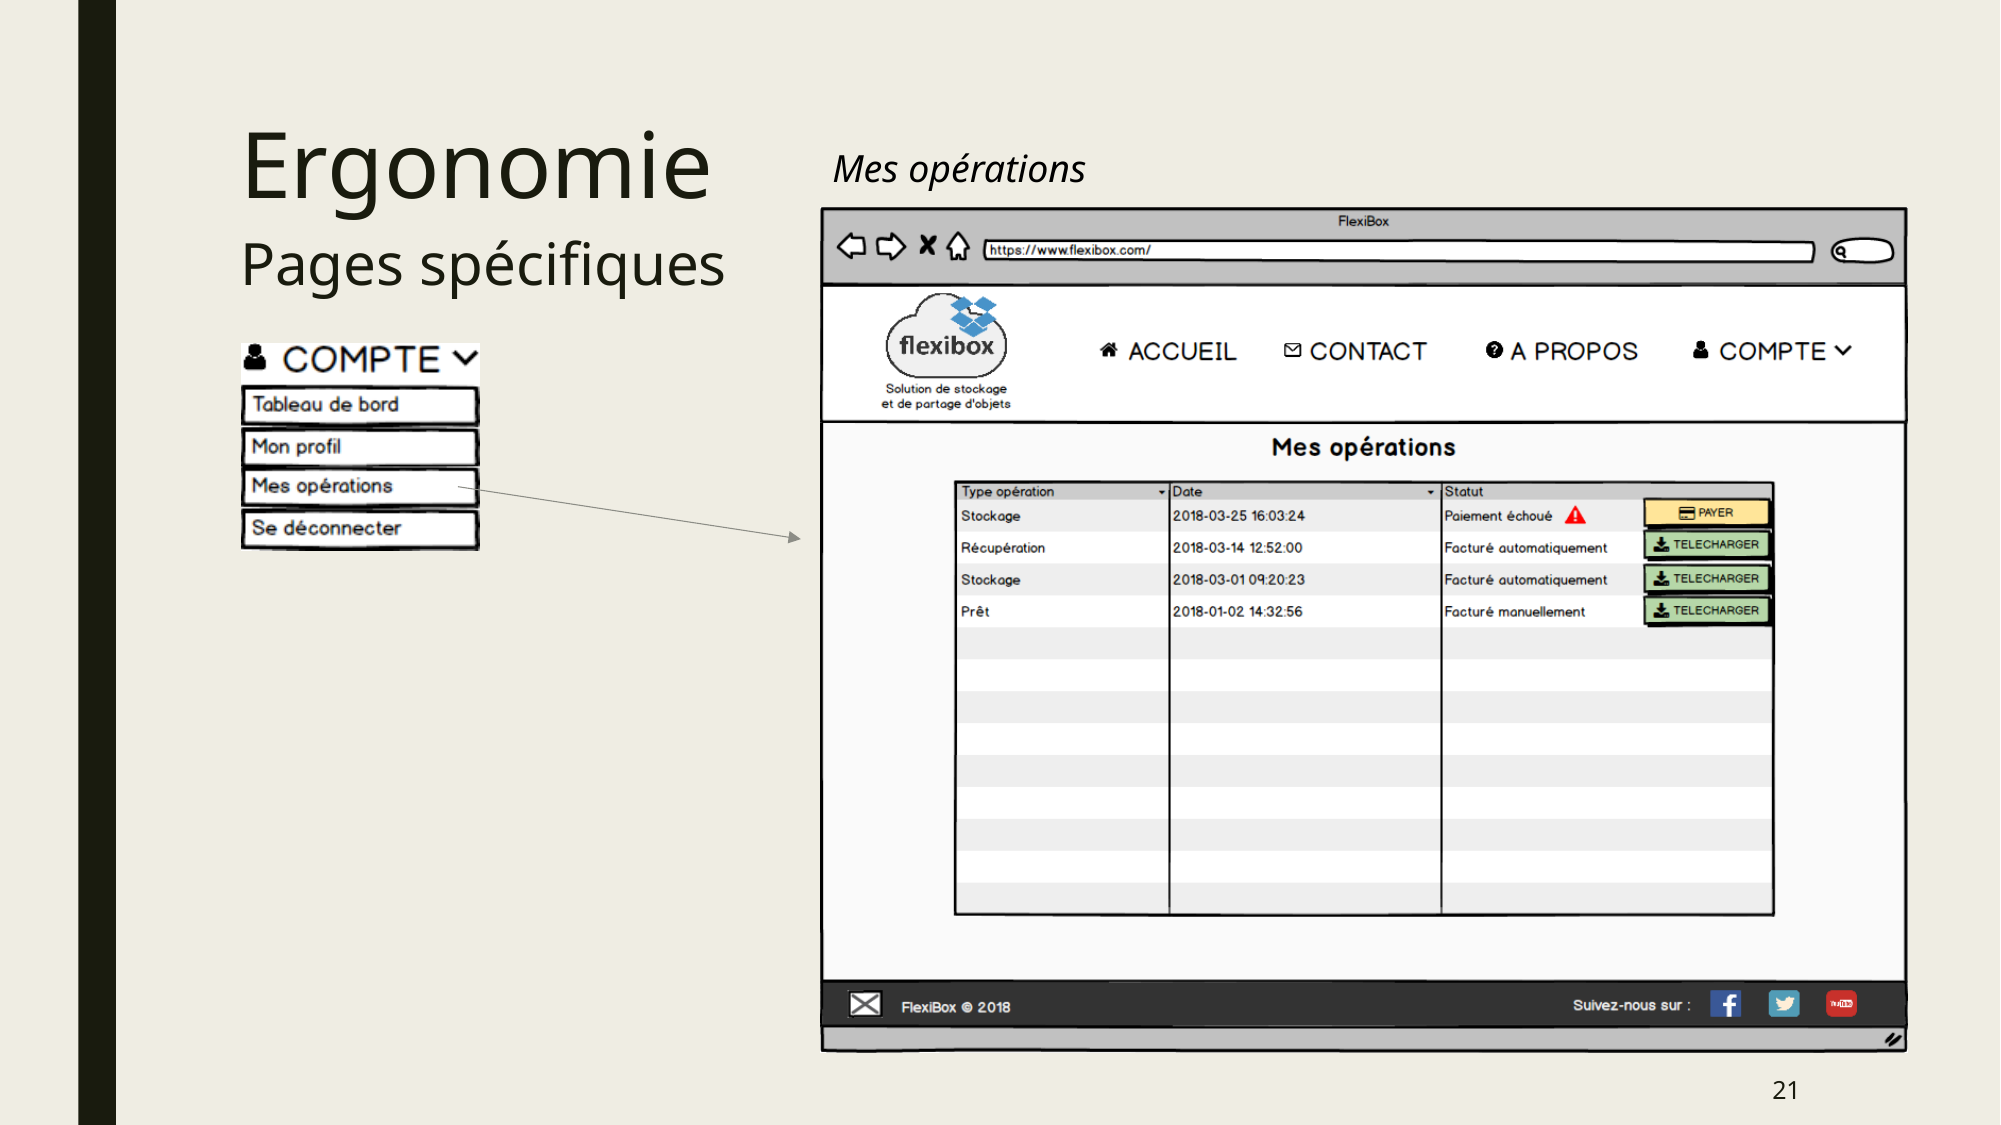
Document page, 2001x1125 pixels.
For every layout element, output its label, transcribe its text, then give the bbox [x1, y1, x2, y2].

slide_number 21 [1553, 1058, 1816, 1125]
title Ergonomie [225, 112, 1800, 227]
picture [241, 343, 480, 551]
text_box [457, 486, 801, 540]
text_box Mes opérations [817, 137, 1102, 198]
picture [820, 207, 1908, 1053]
text_box Pages spécifiques [224, 227, 820, 306]
